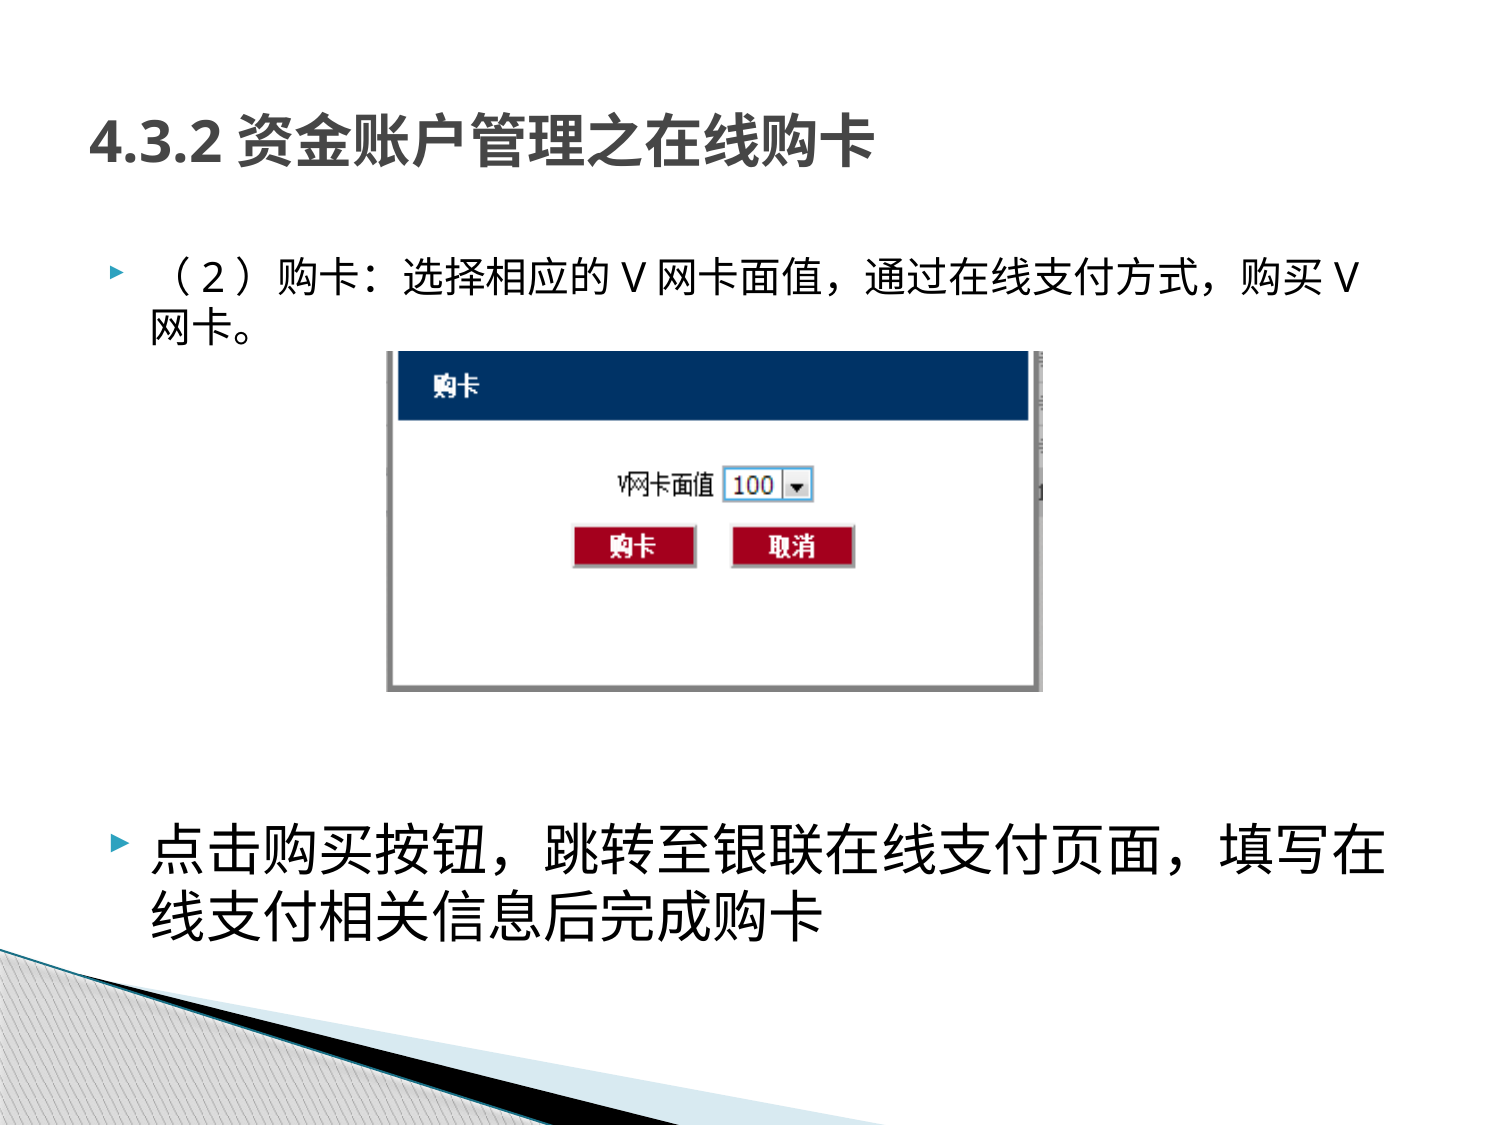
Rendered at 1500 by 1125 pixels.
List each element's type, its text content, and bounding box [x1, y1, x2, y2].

picture [386, 351, 1044, 692]
list （2）购卡：选择相应的V网卡面值，通过在线支付方式，购买V网卡。 点击购买按钮，跳转至银联在线支付页面，填写在线支付相关信息后完成购卡 [75, 243, 1425, 986]
title 4.3.2资金账户管理之在线购卡 [75, 45, 1425, 233]
